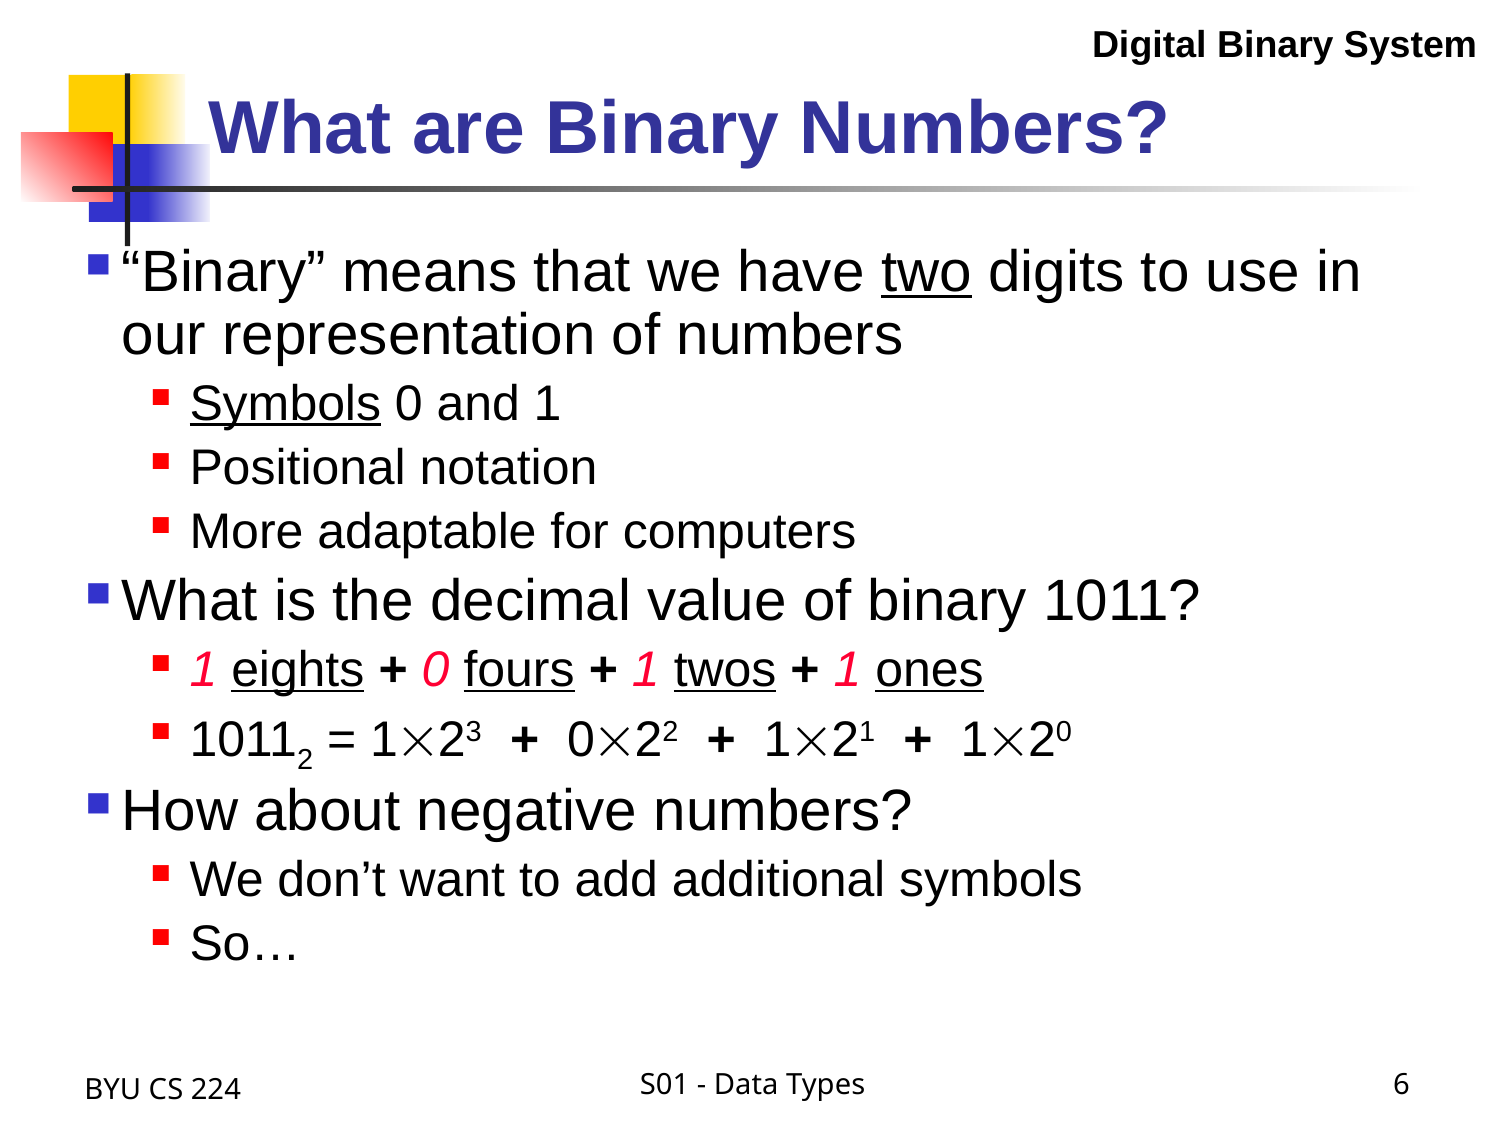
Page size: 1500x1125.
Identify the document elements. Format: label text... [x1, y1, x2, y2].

slide_number BYU CS 224 [69, 1037, 382, 1113]
text_box Digital Binary System [1061, 12, 1493, 73]
footer S01 - Data Types [438, 1055, 1068, 1113]
title What are Binary Numbers? [193, 34, 1472, 177]
list “Binary” means that we have two digits to use in our representation of numbers Symbols 0 and 1 Positional notation More adaptable for computers What is the decimal value of binary 1011? 1 eights + 0 fours + 1 twos + 1 ones 10112 = 123 + 022 + 121 + 120 How about negative numbers? We don’t want to add additional symbols So… [70, 233, 1421, 1055]
slide_number 6 [1112, 1037, 1425, 1113]
